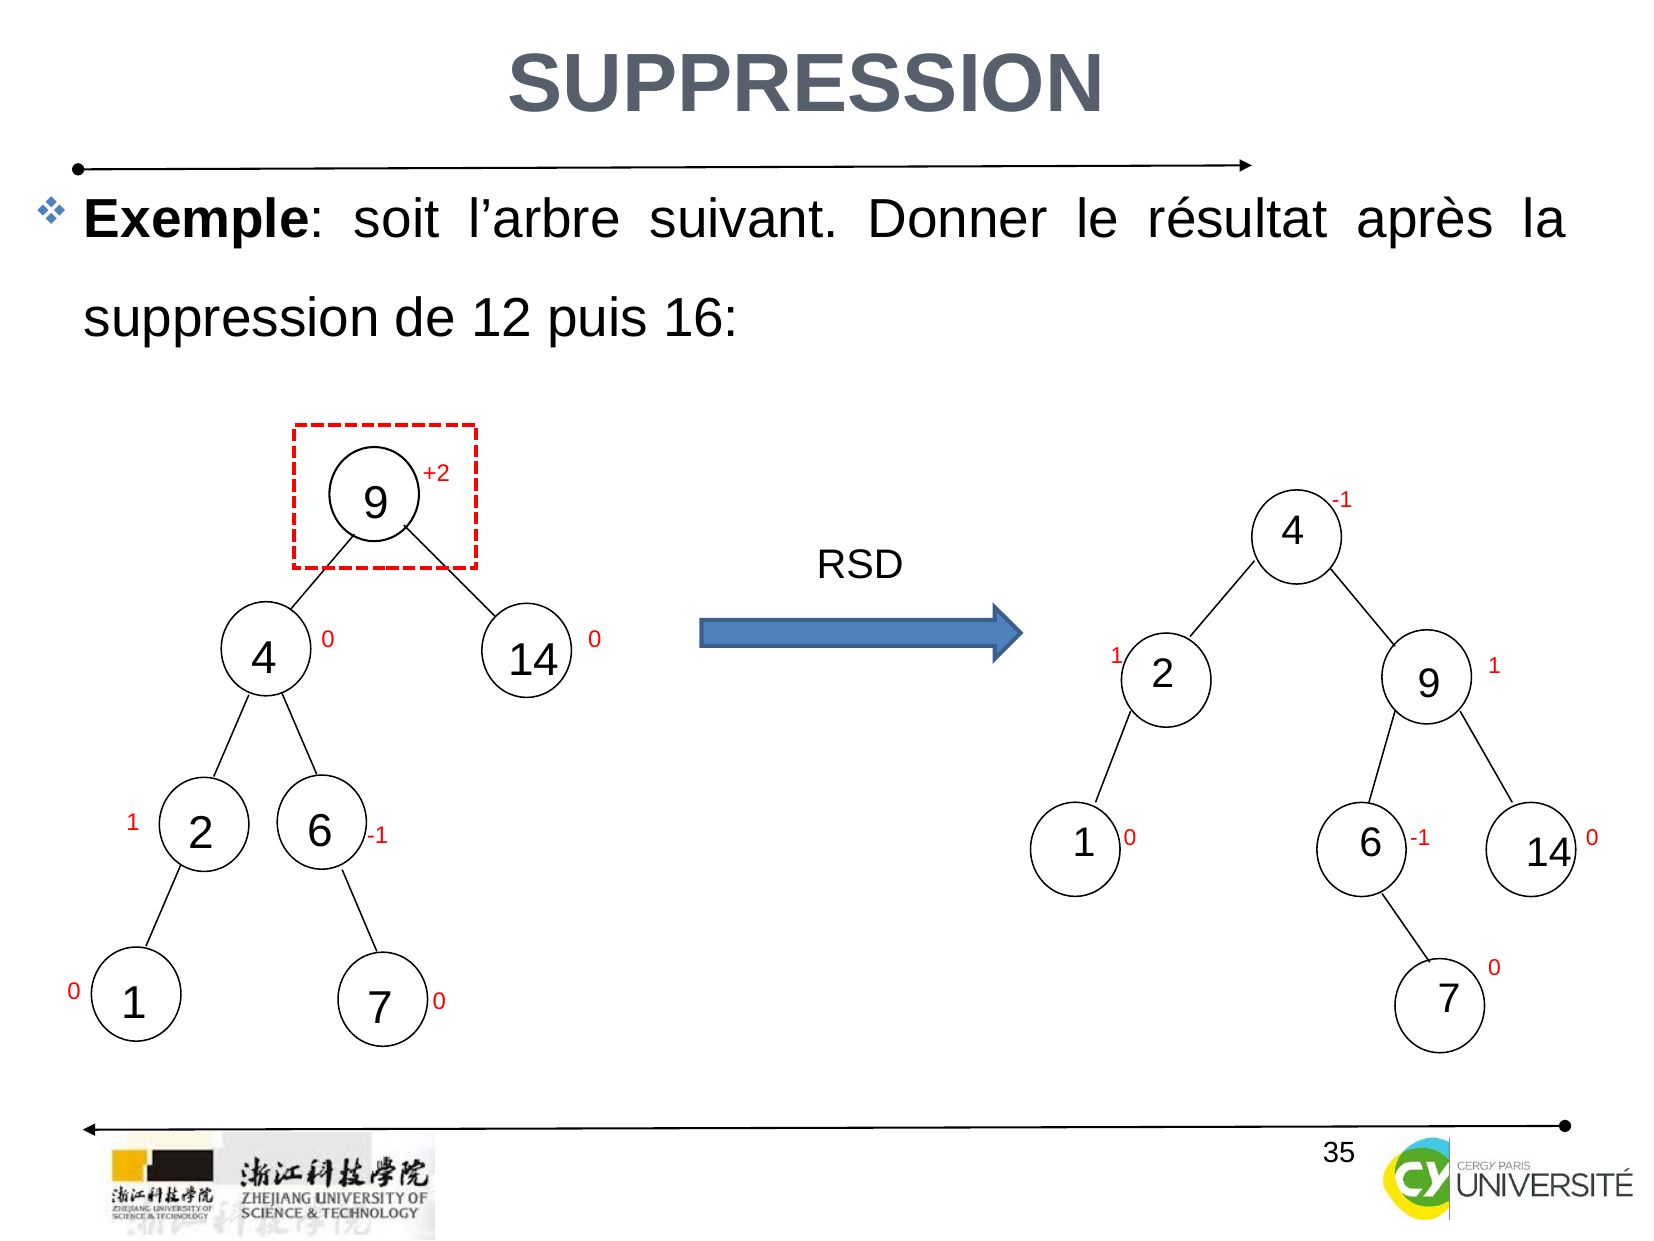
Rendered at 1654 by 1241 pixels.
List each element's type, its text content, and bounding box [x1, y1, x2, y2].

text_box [51, 446, 617, 1047]
picture [1582, 1136, 1633, 1220]
text_box Exemple: soit l’arbre suivant. Donner le résultat après la suppression de 12 puis 16: [19, 142, 1582, 1241]
text_box Suppression [82, 0, 1530, 136]
text_box [292, 423, 478, 445]
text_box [1030, 476, 1614, 1053]
text_box RSD [801, 529, 919, 594]
text_box [699, 602, 1024, 664]
